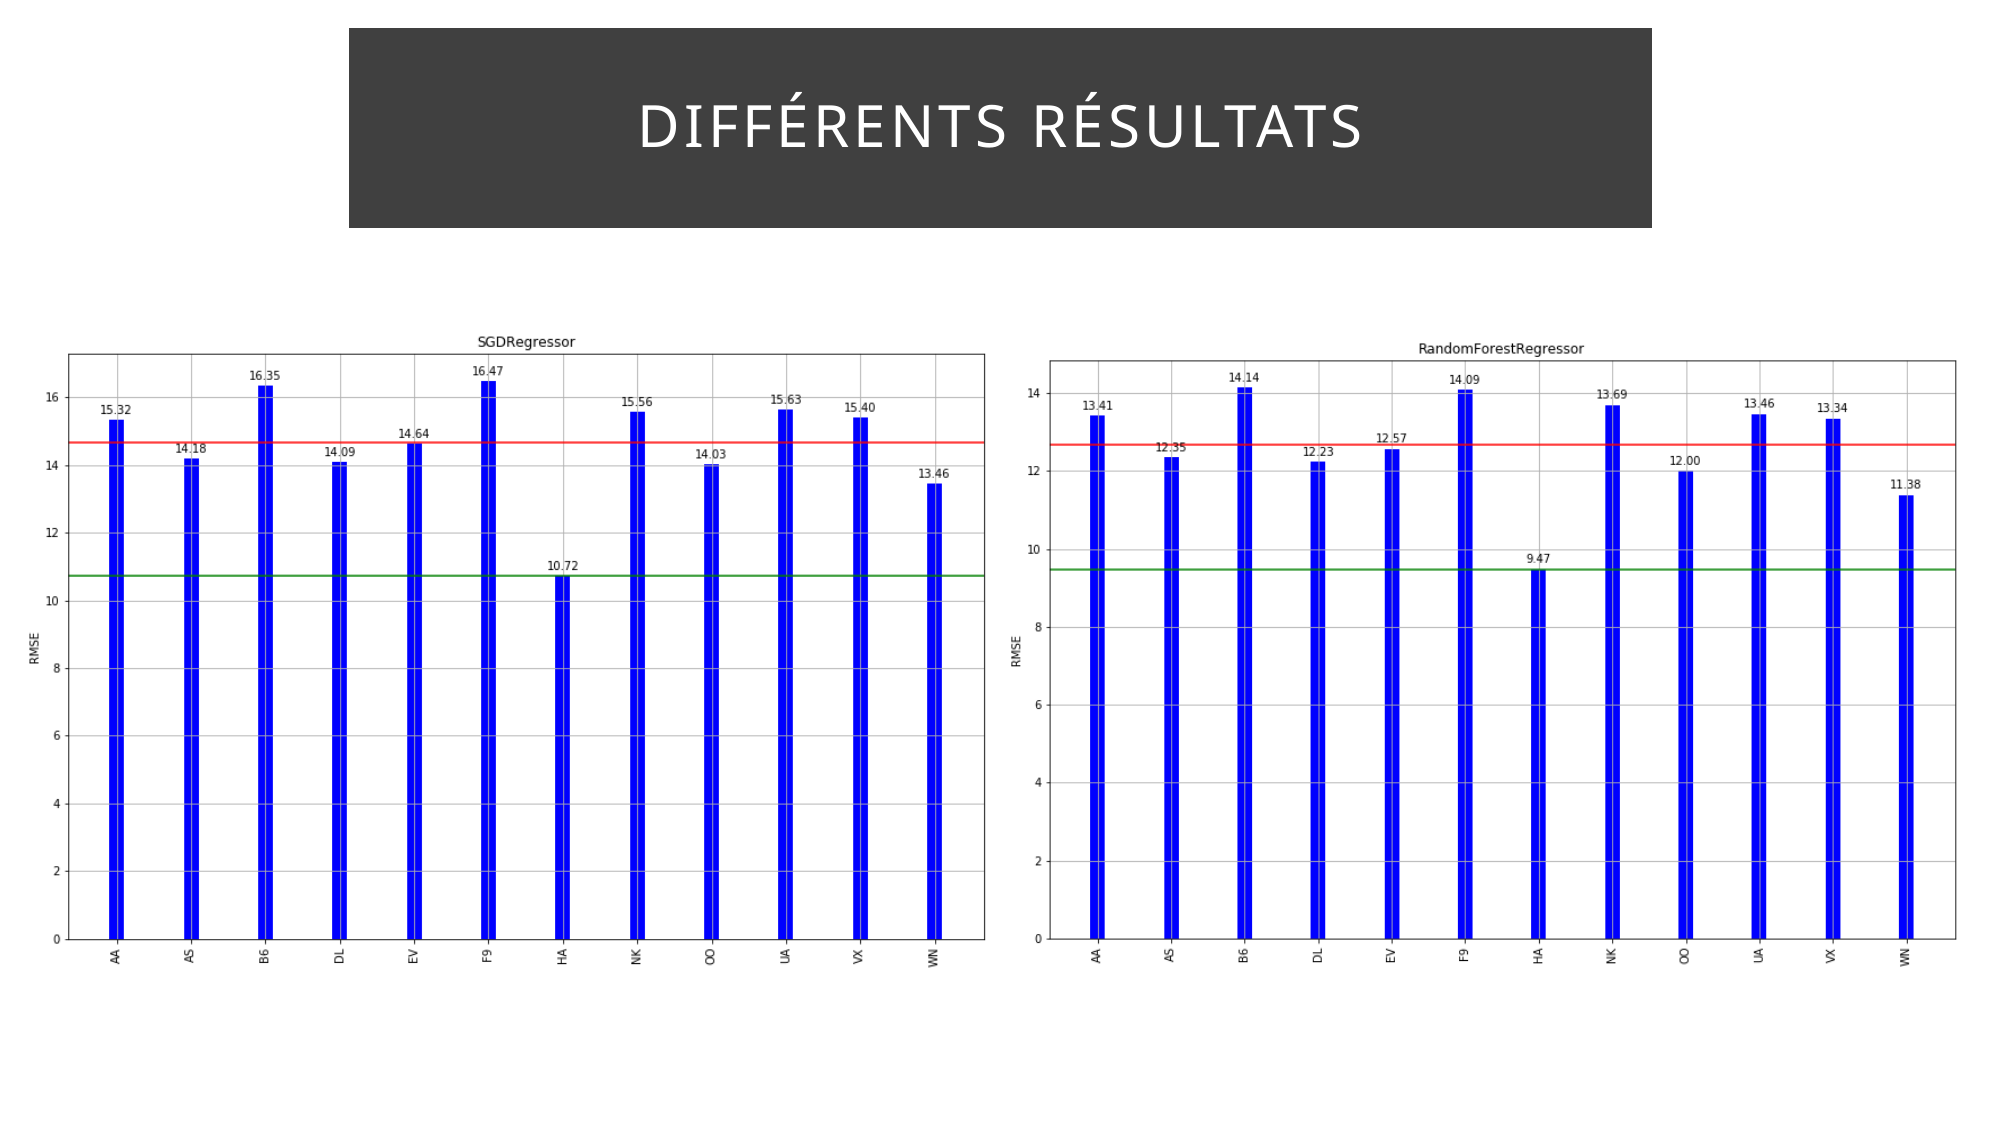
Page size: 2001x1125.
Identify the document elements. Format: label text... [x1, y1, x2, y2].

title Différents Résultats [349, 28, 1652, 228]
picture [999, 330, 1971, 978]
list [17, 323, 1001, 979]
